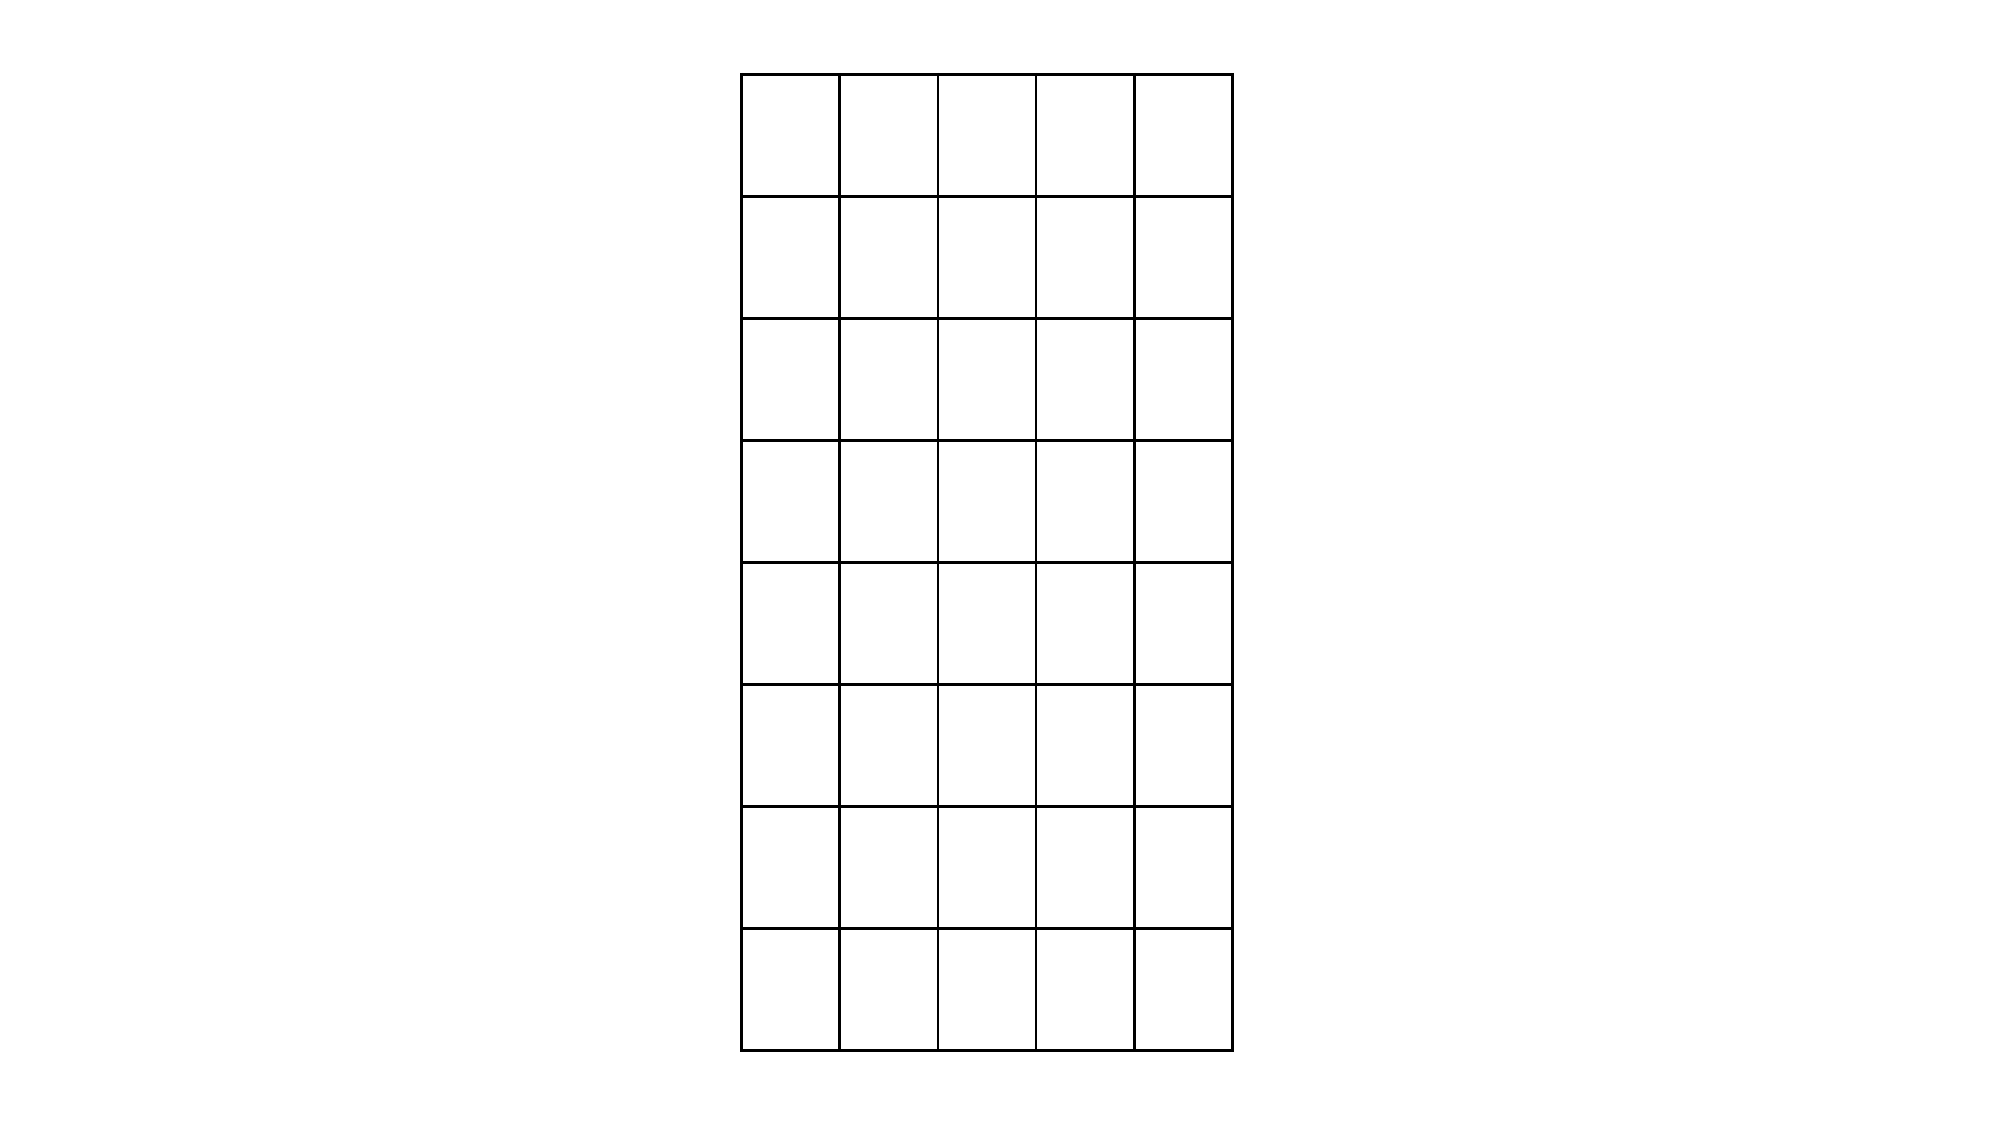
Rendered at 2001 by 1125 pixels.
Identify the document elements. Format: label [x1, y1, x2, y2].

table_cell [939, 320, 1035, 439]
table_cell [841, 808, 937, 927]
table_cell [1136, 198, 1231, 317]
table_cell [841, 686, 937, 805]
table_header [1136, 76, 1231, 195]
table_header [841, 76, 937, 195]
table_cell [1037, 686, 1133, 805]
table_cell [939, 442, 1035, 561]
table_cell [743, 808, 838, 927]
table_cell [841, 442, 937, 561]
table_cell [1037, 564, 1133, 683]
table_cell [1136, 930, 1231, 1049]
table_cell [1136, 564, 1231, 683]
table_cell [1037, 320, 1133, 439]
table_cell [1037, 198, 1133, 317]
table_cell [939, 198, 1035, 317]
table_cell [1136, 808, 1231, 927]
table_cell [939, 930, 1035, 1049]
table_cell [939, 564, 1035, 683]
table_cell [743, 442, 838, 561]
table_cell [743, 320, 838, 439]
table_cell [743, 564, 838, 683]
table_cell [939, 686, 1035, 805]
table_header [743, 76, 838, 195]
table_cell [841, 930, 937, 1049]
table_cell [1037, 442, 1133, 561]
table_cell [1136, 686, 1231, 805]
table_cell [1136, 320, 1231, 439]
table_cell [743, 198, 838, 317]
table_header [939, 76, 1035, 195]
table_cell [1037, 808, 1133, 927]
table_cell [1136, 442, 1231, 561]
table_cell [743, 930, 838, 1049]
table_header [1037, 76, 1133, 195]
table_cell [939, 808, 1035, 927]
table_cell [1037, 930, 1133, 1049]
table_cell [841, 198, 937, 317]
table_cell [841, 320, 937, 439]
table_cell [841, 564, 937, 683]
table_cell [743, 686, 838, 805]
